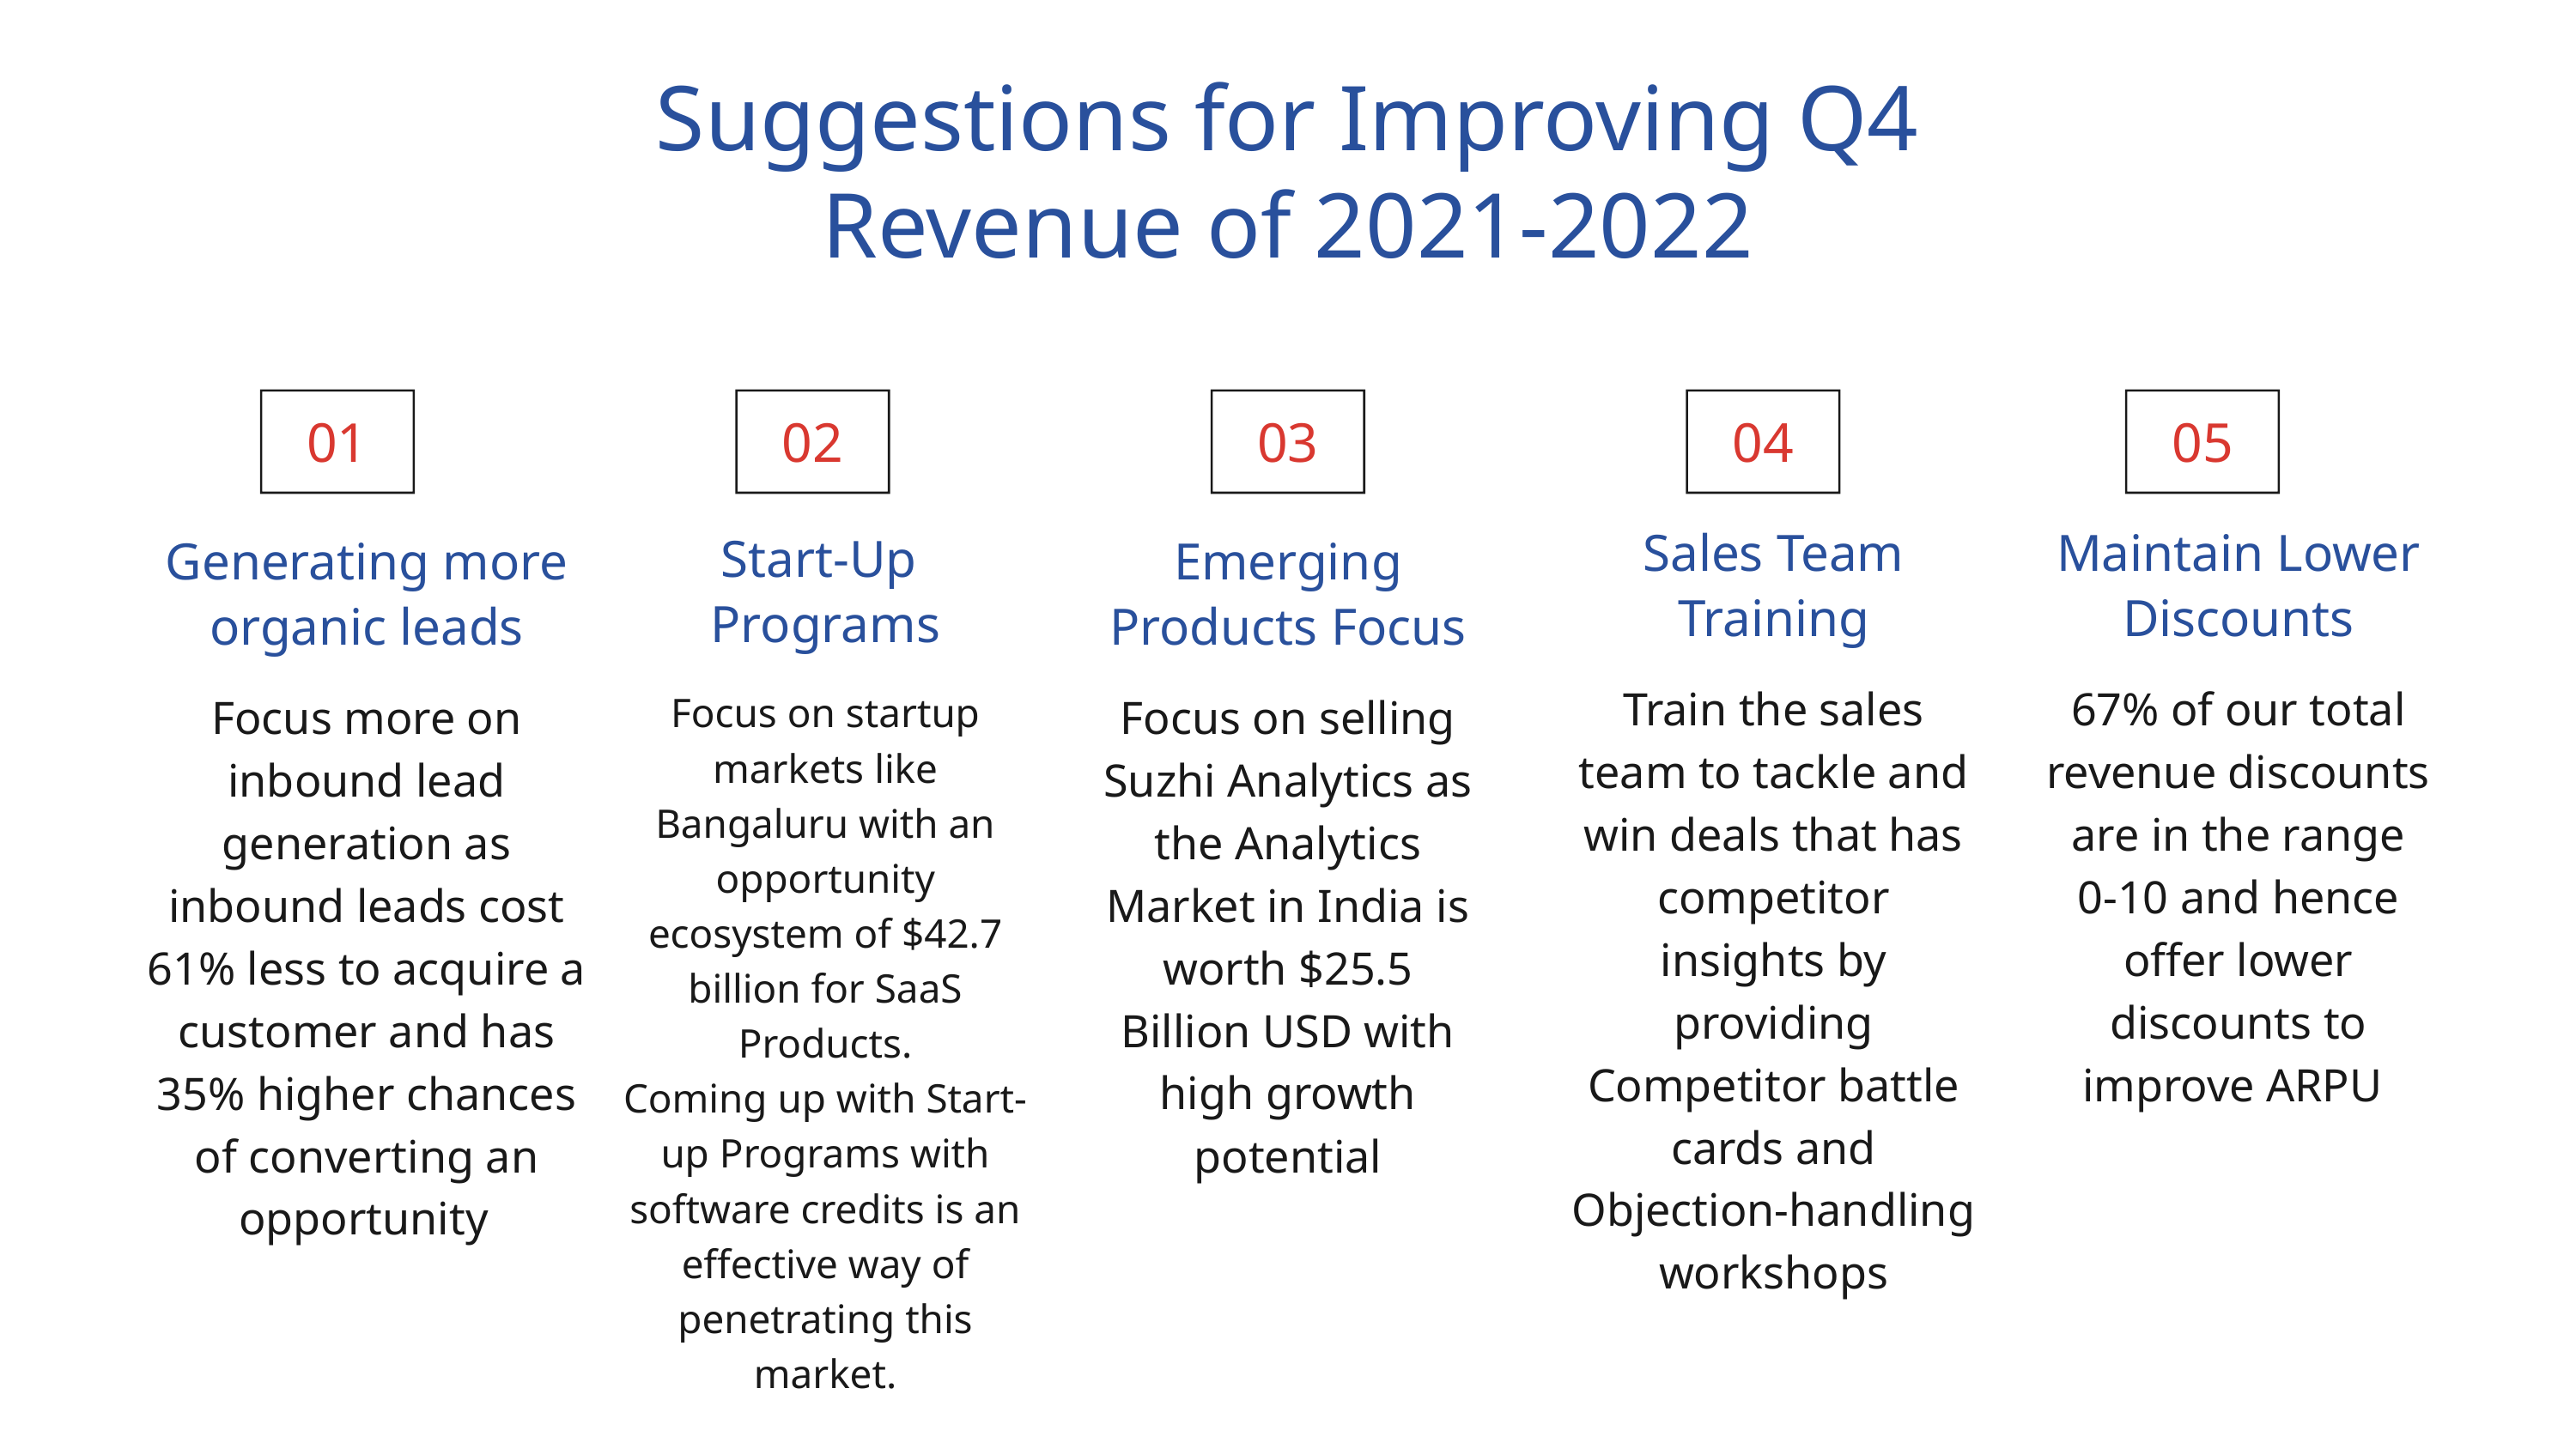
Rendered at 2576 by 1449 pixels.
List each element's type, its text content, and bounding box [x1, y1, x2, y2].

text_box Suggestions for Improving Q4 Revenue of 2021-2022 [650, 61, 1926, 276]
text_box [144, 526, 589, 1240]
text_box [1210, 389, 1366, 494]
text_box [1570, 518, 1978, 1357]
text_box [619, 526, 1031, 1394]
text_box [735, 389, 890, 494]
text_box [2045, 518, 2432, 1106]
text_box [259, 389, 416, 494]
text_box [1095, 526, 1481, 1178]
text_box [1686, 389, 1841, 494]
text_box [2124, 389, 2281, 494]
